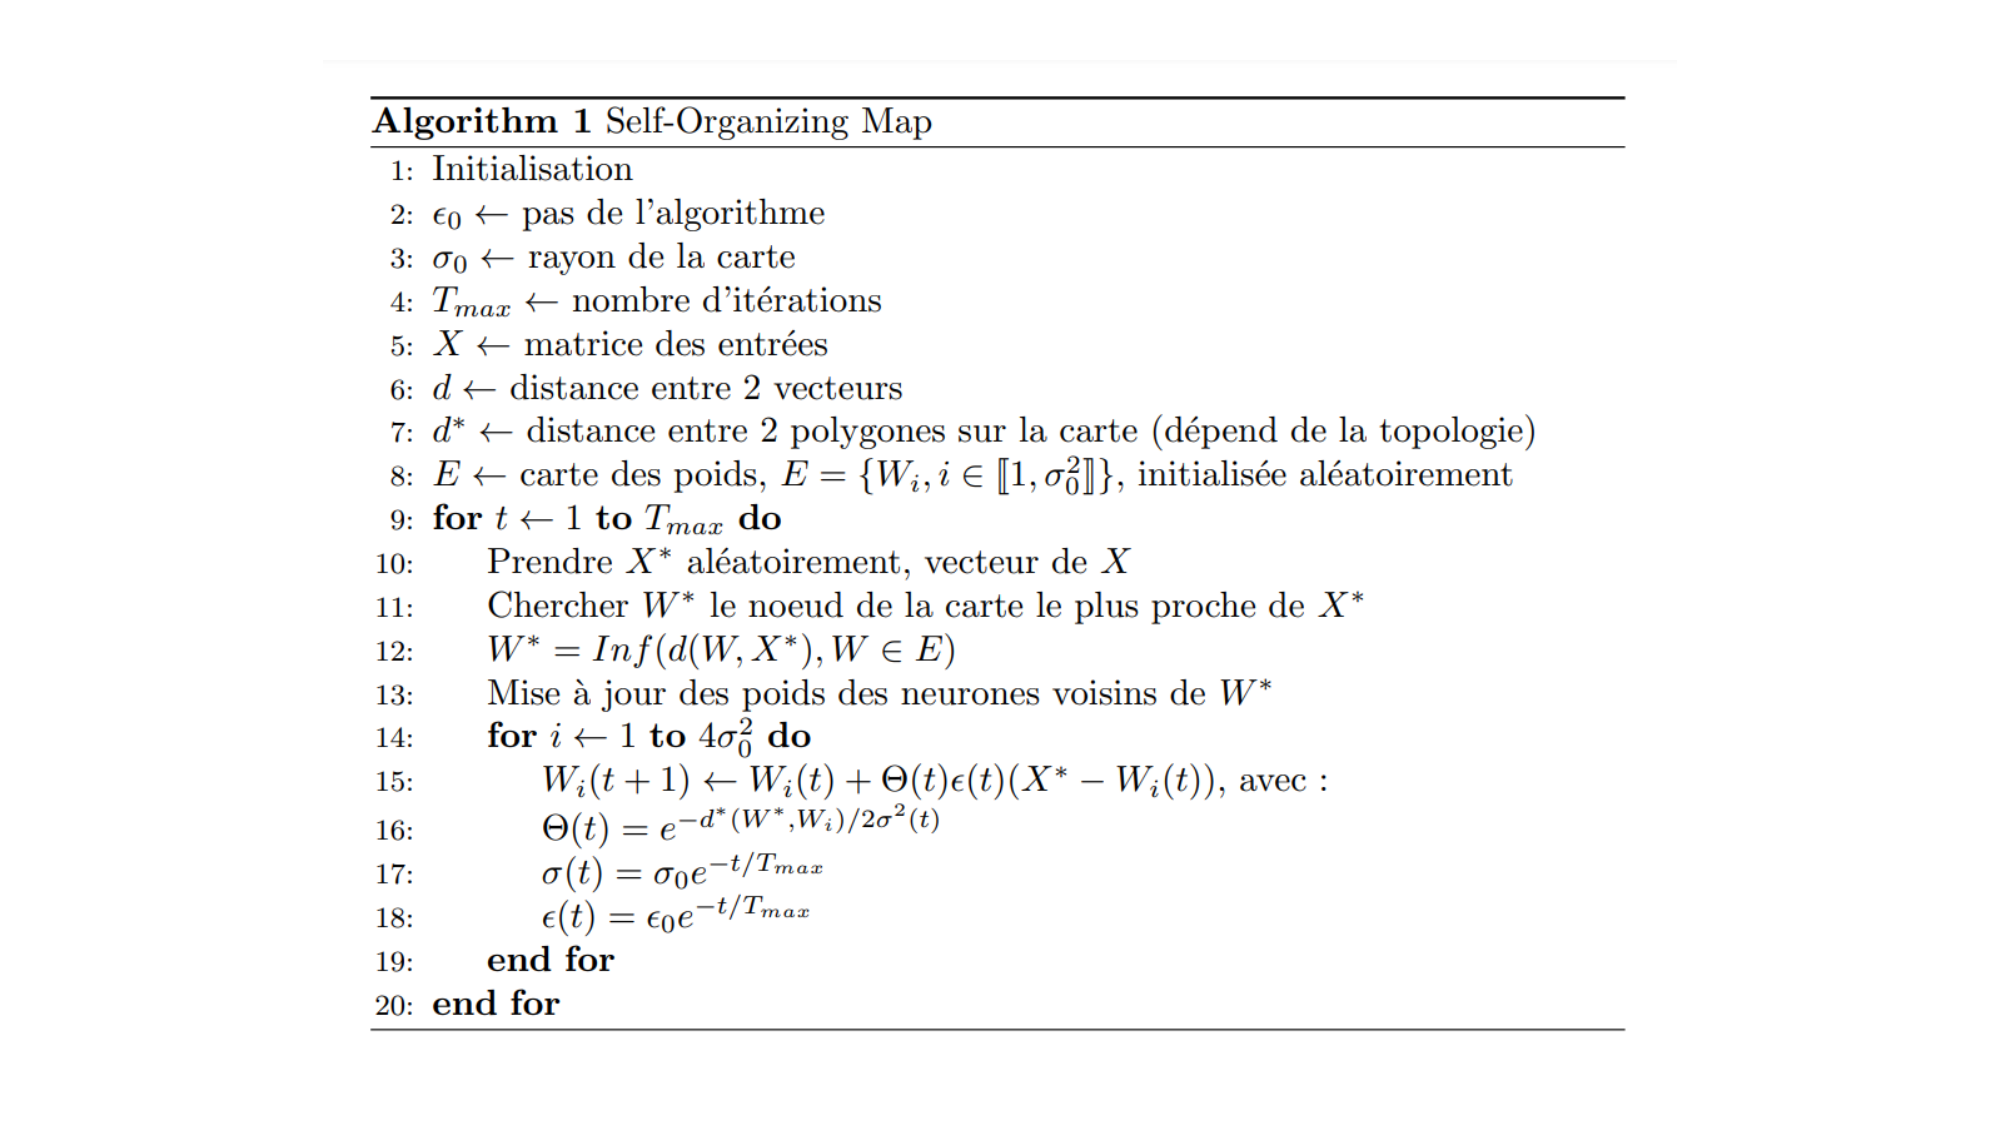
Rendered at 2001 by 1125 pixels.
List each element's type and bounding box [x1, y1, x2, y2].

picture [323, 60, 1677, 1065]
